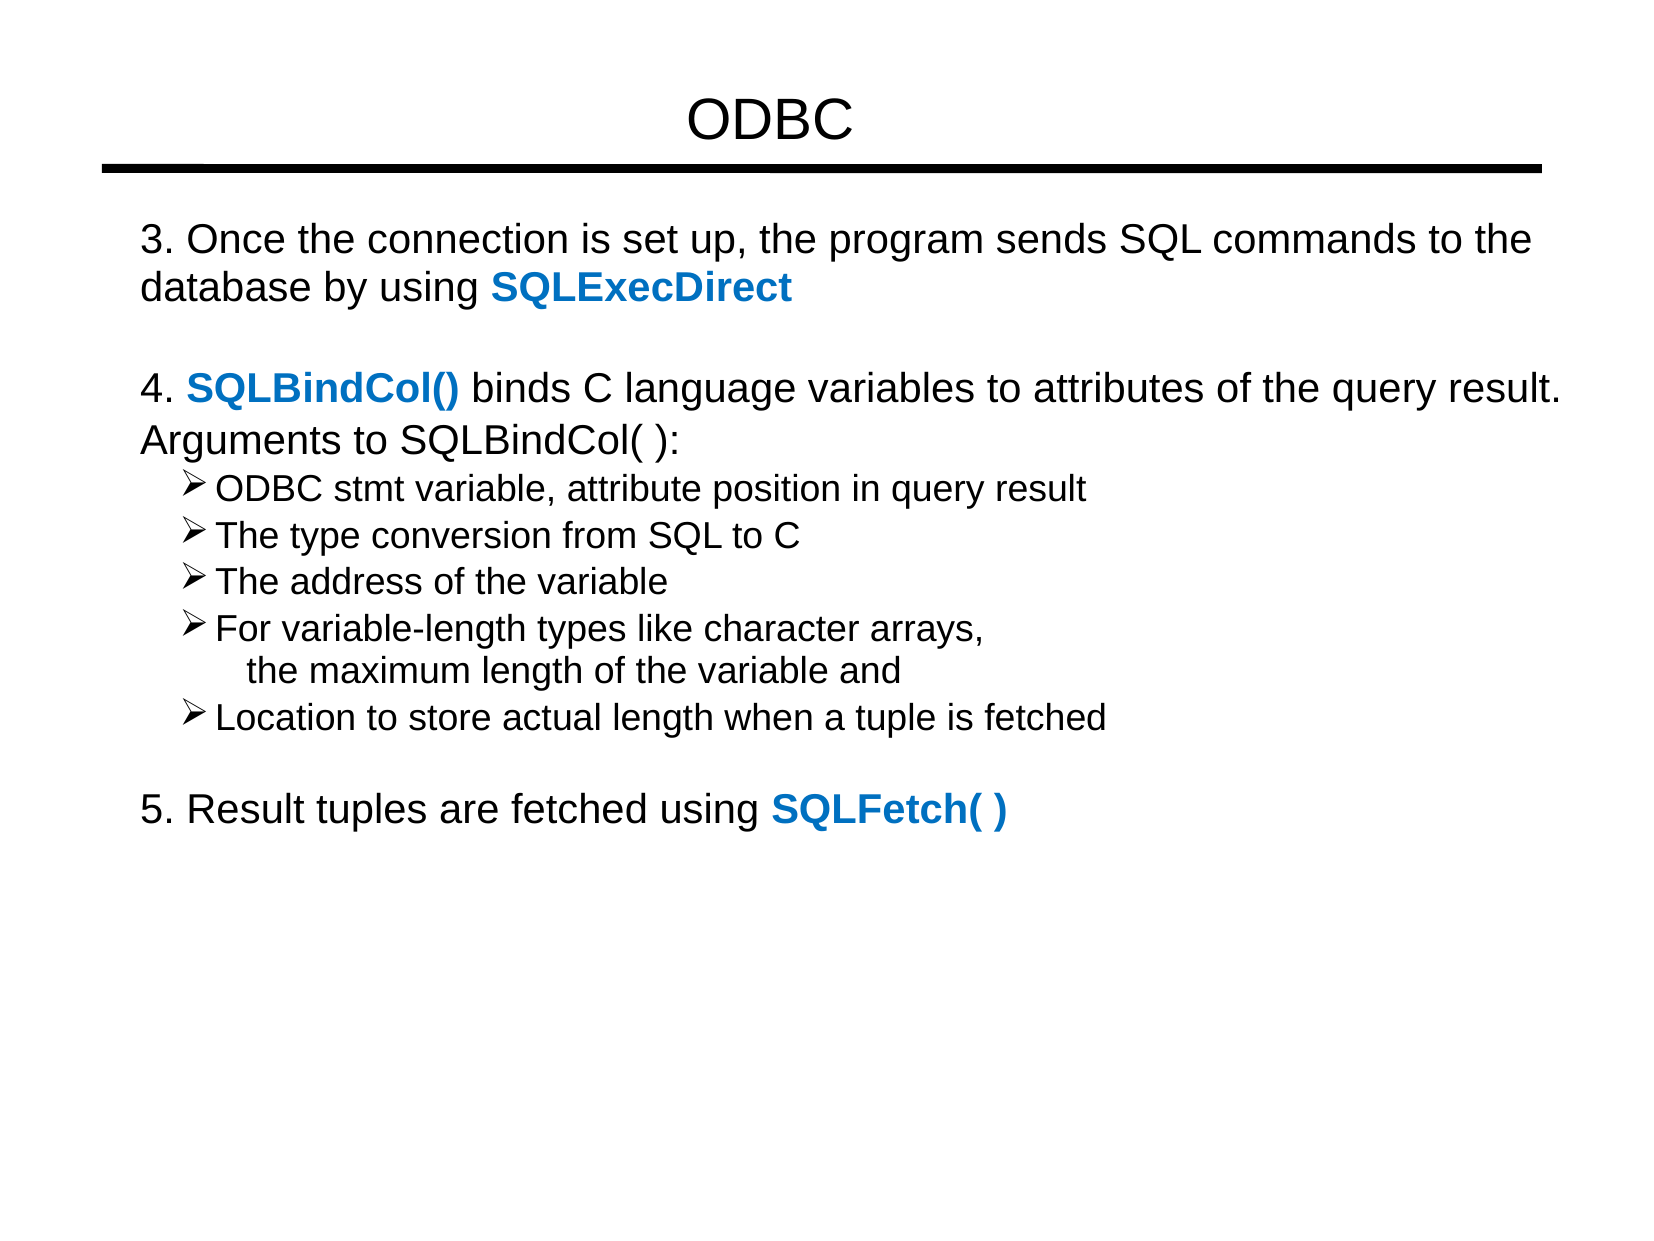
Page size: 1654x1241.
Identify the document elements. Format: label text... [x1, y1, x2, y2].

text_box ODBC [686, 80, 885, 152]
text_box 3. Once the connection is set up, the program sends SQL commands to the database by using SQLExecDirect 4. SQLBindCol() binds C language variables to attributes of the query result. Arguments to SQLBindCol( ): ODBC stmt variable, attribute position in query result The type conversion from SQL to C The address of the variable For variable-length types like character arrays, the maximum length of the variable and Location to store actual length when a tuple is fetched 5. Result tuples are fetched using SQLFetch( ) [65, 215, 1565, 985]
